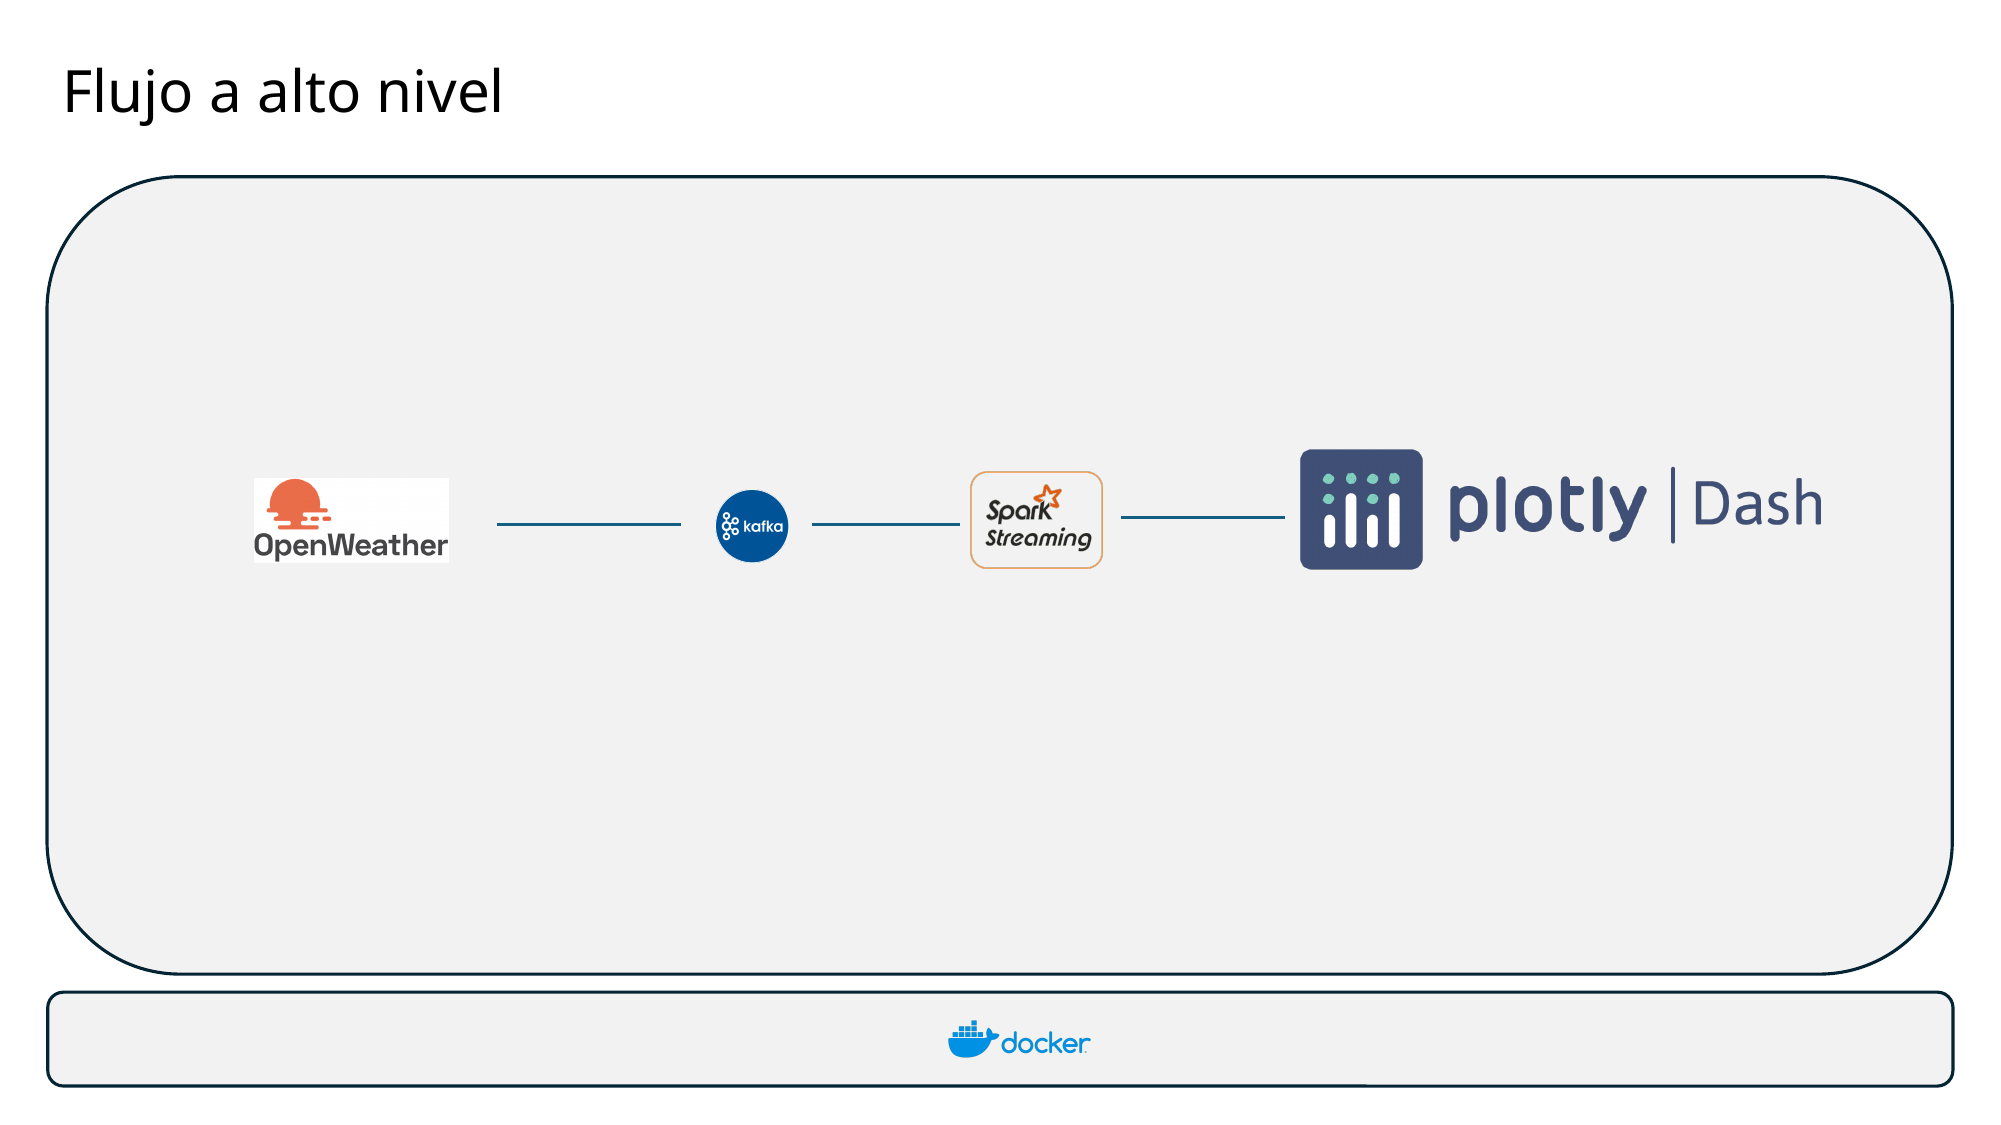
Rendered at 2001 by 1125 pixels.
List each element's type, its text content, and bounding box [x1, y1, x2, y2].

picture [714, 488, 790, 563]
text_box [47, 176, 1953, 975]
picture [1284, 432, 1835, 586]
picture [947, 997, 1093, 1081]
title Flujo a alto nivel [47, 0, 1725, 189]
text_box [47, 992, 1954, 1087]
picture [967, 470, 1105, 572]
picture [254, 477, 450, 563]
